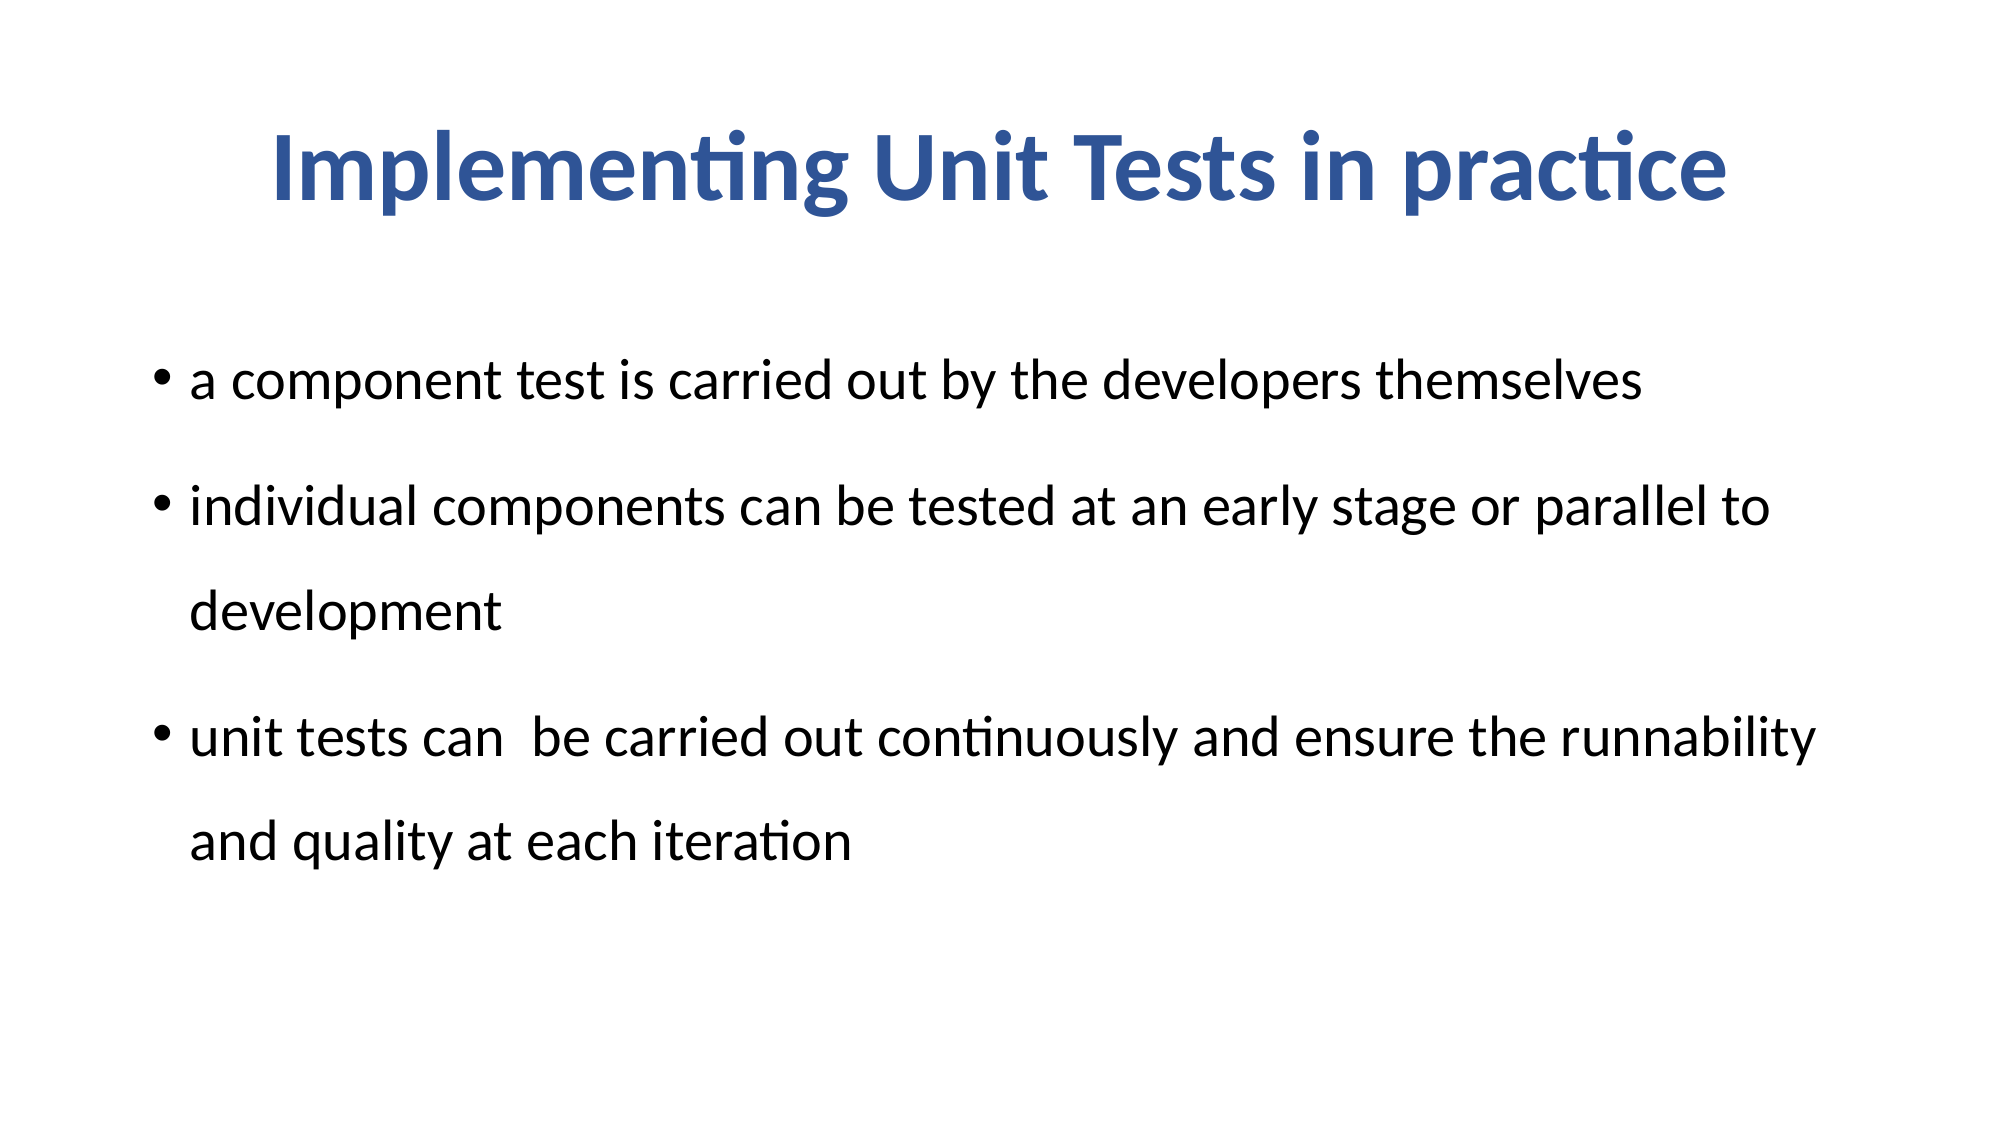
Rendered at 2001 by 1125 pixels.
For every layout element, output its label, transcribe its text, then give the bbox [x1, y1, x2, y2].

title Implementing Unit Tests in practice [137, 59, 1863, 278]
list a component test is carried out by the developers themselves individual components can be tested at an early stage or parallel to development unit tests can be carried out continuously and ensure the runnability and quality at each iteration [137, 299, 1863, 1014]
